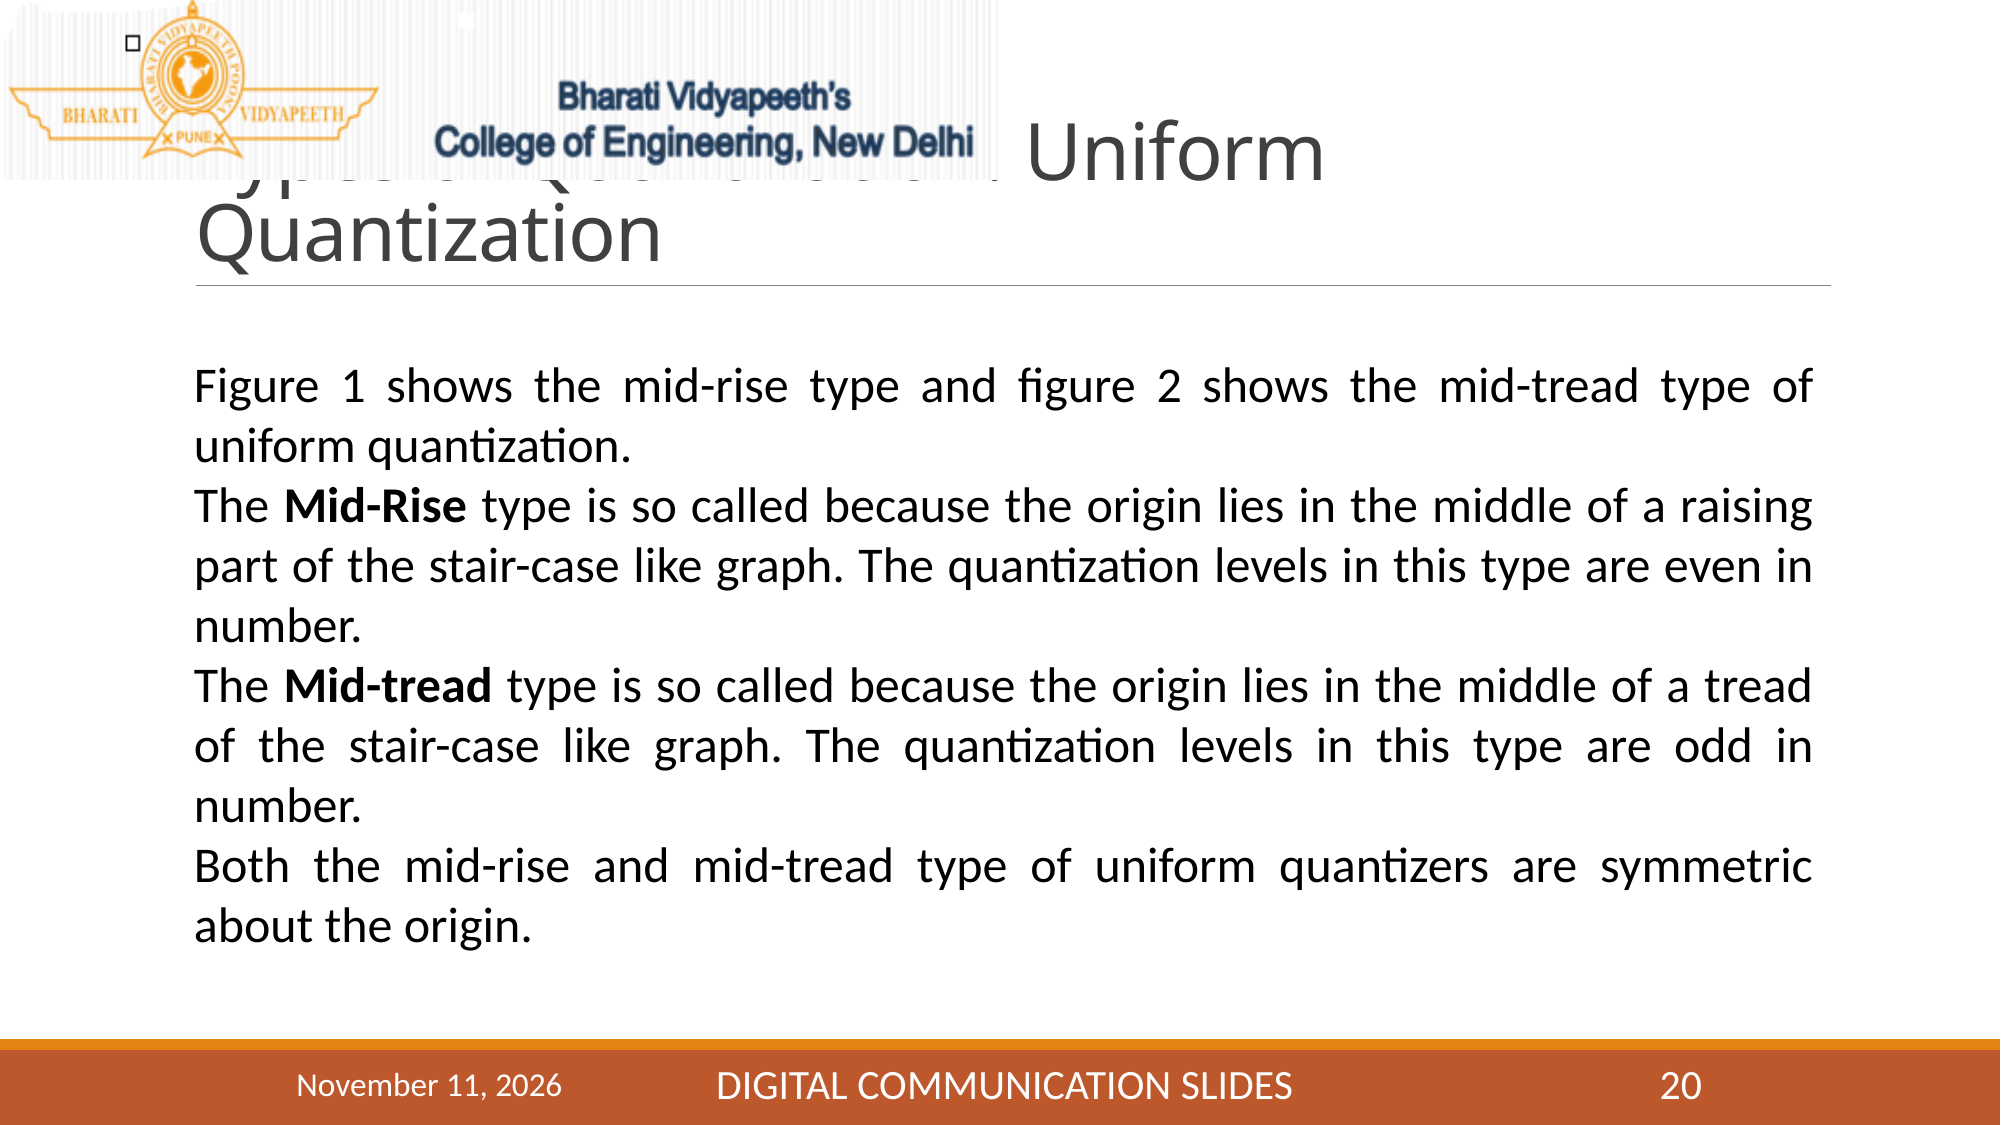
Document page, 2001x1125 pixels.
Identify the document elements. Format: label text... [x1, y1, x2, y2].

slide_number 20 [1555, 1052, 1718, 1113]
text_box Digital Communication Slides [693, 1052, 1316, 1113]
picture [0, 0, 1001, 180]
title Types of Quantization: Uniform Quantization [180, 47, 1830, 284]
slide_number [281, 1052, 586, 1113]
text_box Figure 1 shows the mid-rise type and figure 2 shows the mid-tread type of uniform quantization. The Mid-Rise type is so called because the origin lies in the middle of a raising part of the stair-case like graph. The quantization levels in this type are even in number. The Mid-tread type is so called because the origin lies in the middle of a tread of the stair-case like graph. The quantization levels in this type are odd in number. Both the mid-rise and mid-tread type of uniform quantizers are symmetric about the origin. [179, 284, 1830, 1025]
